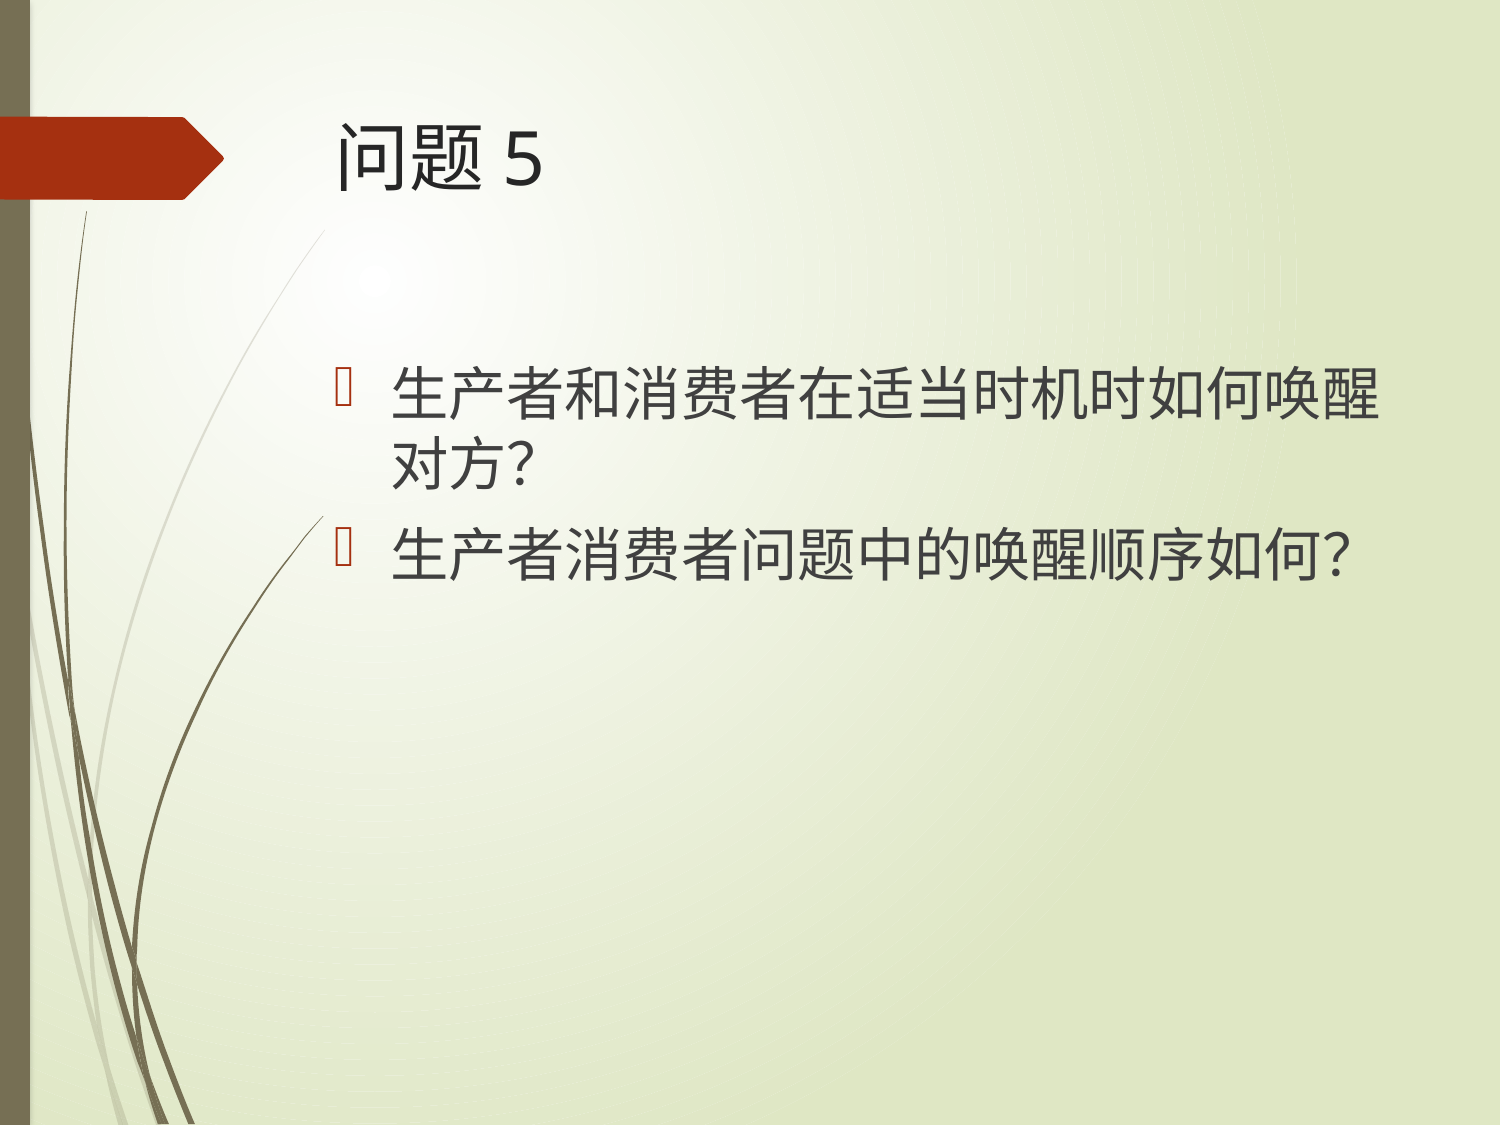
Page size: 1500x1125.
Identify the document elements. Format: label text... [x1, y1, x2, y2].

title 问题5 [319, 102, 1400, 313]
list 生产者和消费者在适当时机时如何唤醒对方？ 生产者消费者问题中的唤醒顺序如何？ [318, 350, 1400, 970]
